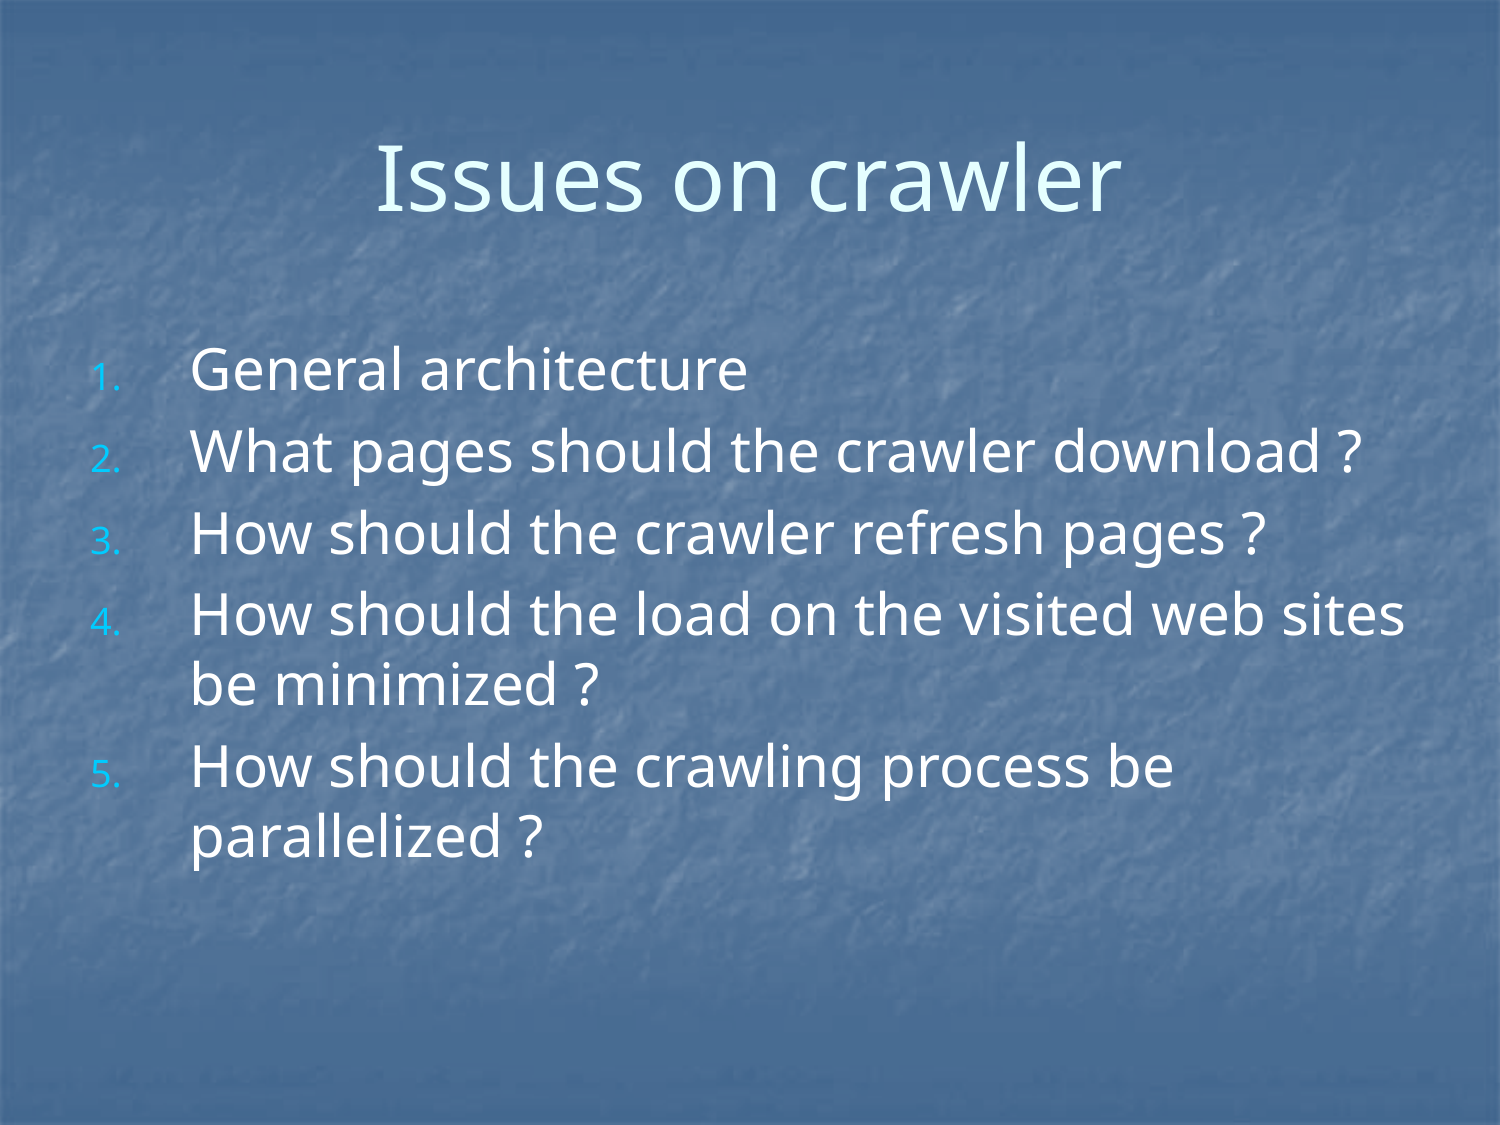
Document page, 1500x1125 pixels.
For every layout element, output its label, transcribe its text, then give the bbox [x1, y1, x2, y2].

list General architecture What pages should the crawler download ? How should the crawler refresh pages ? How should the load on the visited web sites be minimized ? How should the crawling process be parallelized ? [74, 324, 1426, 1001]
title Issues on crawler [74, 62, 1426, 288]
